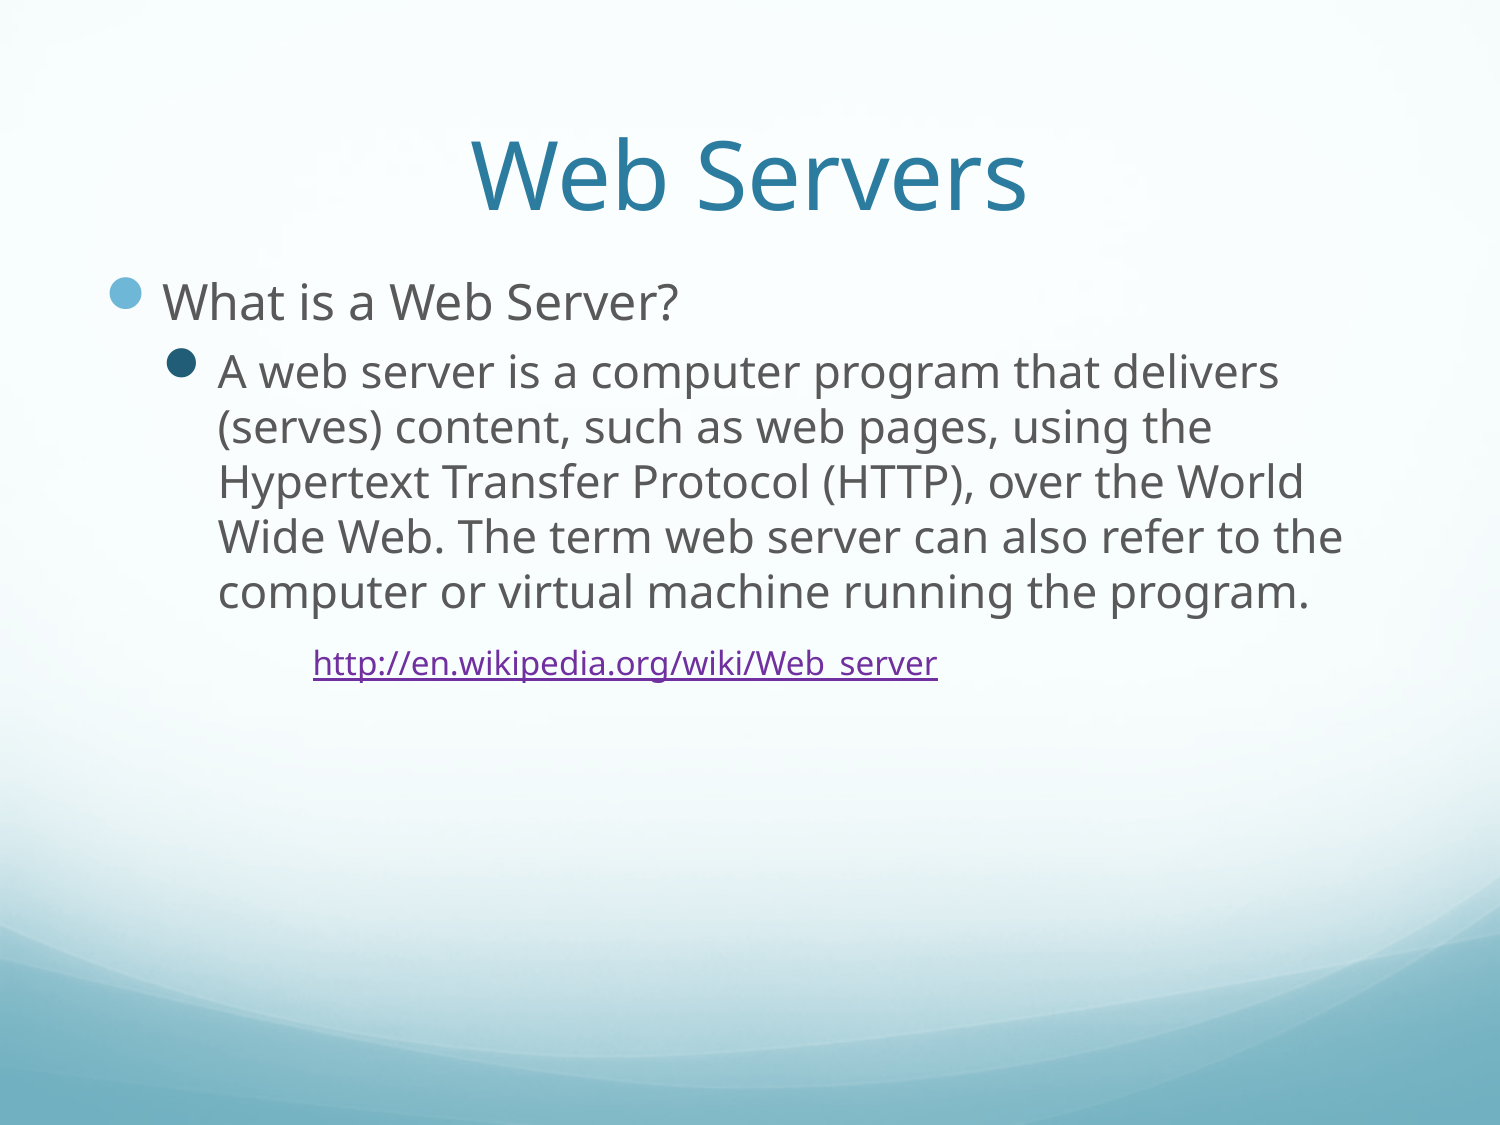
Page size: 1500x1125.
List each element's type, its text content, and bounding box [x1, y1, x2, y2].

title Web Servers [89, 17, 1410, 238]
list What is a Web Server? A web server is a computer program that delivers (serves) content, such as web pages, using the Hypertext Transfer Protocol (HTTP), over the World Wide Web. The term web server can also refer to the computer or virtual machine running the program. http://en.wikipedia.org/wiki/Web_server [89, 262, 1410, 976]
